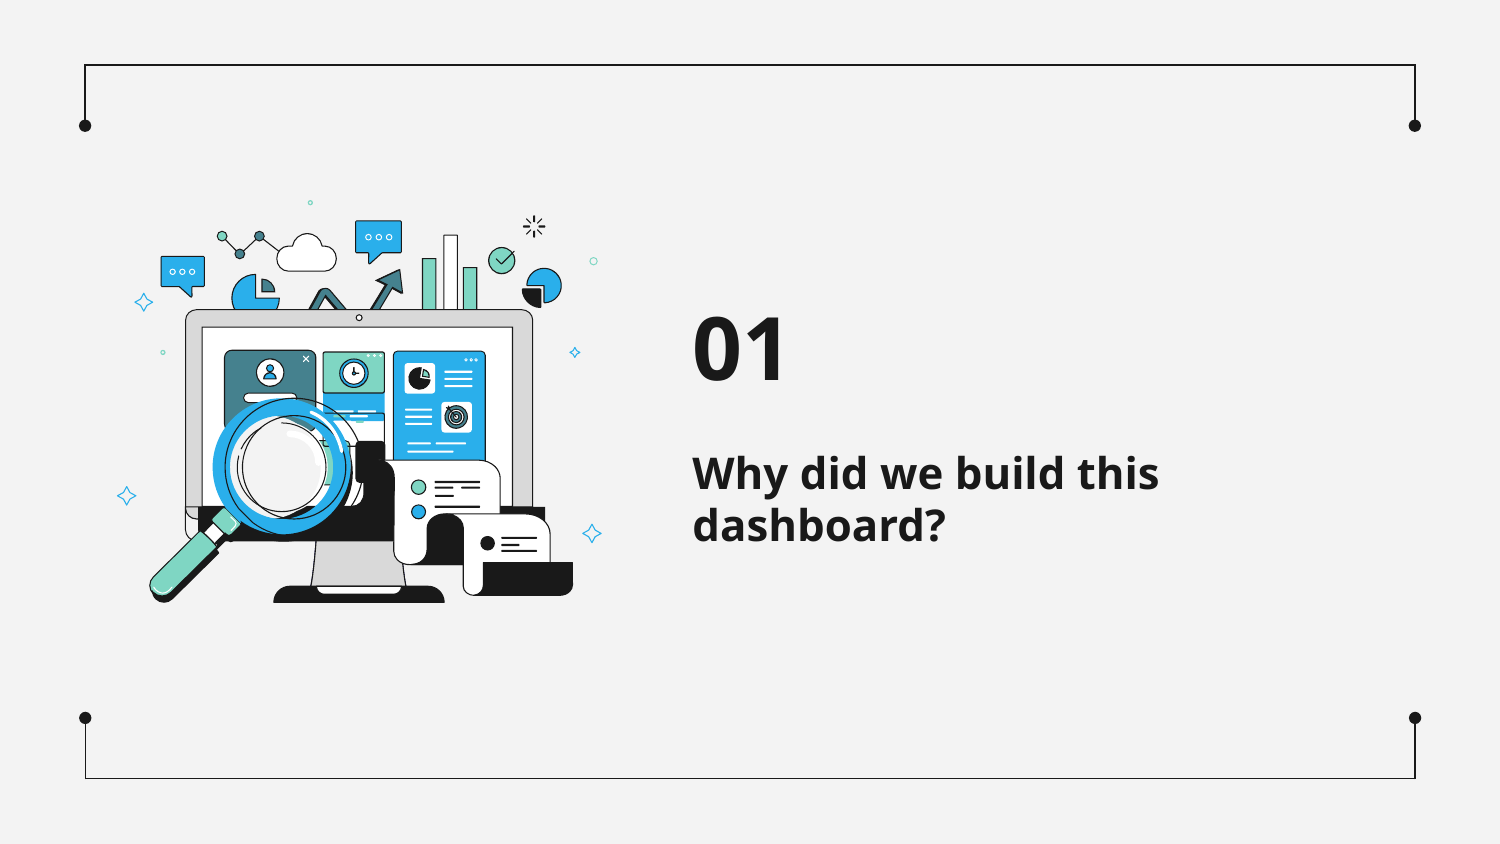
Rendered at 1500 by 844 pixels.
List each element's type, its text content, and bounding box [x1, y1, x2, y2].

text_box 01 [677, 275, 1383, 414]
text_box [116, 199, 602, 604]
title Why did we build this dashboard? [677, 429, 1384, 569]
